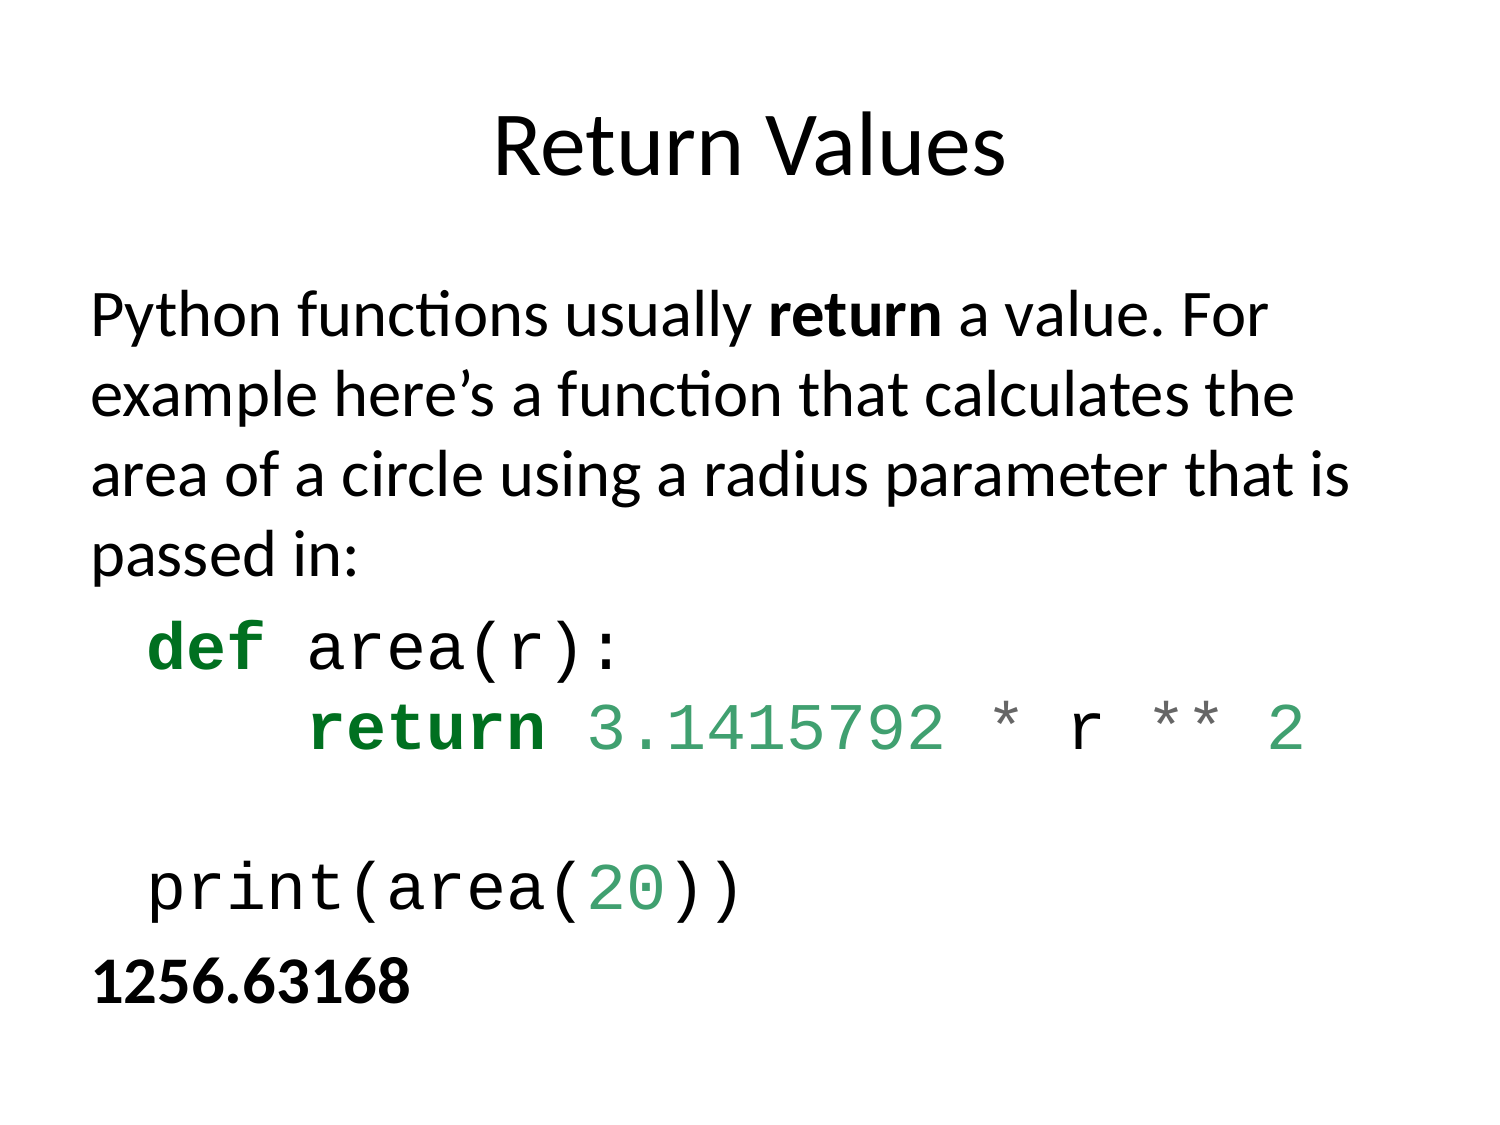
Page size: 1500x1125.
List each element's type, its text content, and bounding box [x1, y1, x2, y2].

list Python functions usually return a value. For example here’s a function that calculates the area of a circle using a radius parameter that is passed in: def area(r): return 3.1415792 * r ** 2 print(area(20)) 1256.63168 [75, 262, 1425, 1005]
title Return Values [75, 45, 1425, 233]
